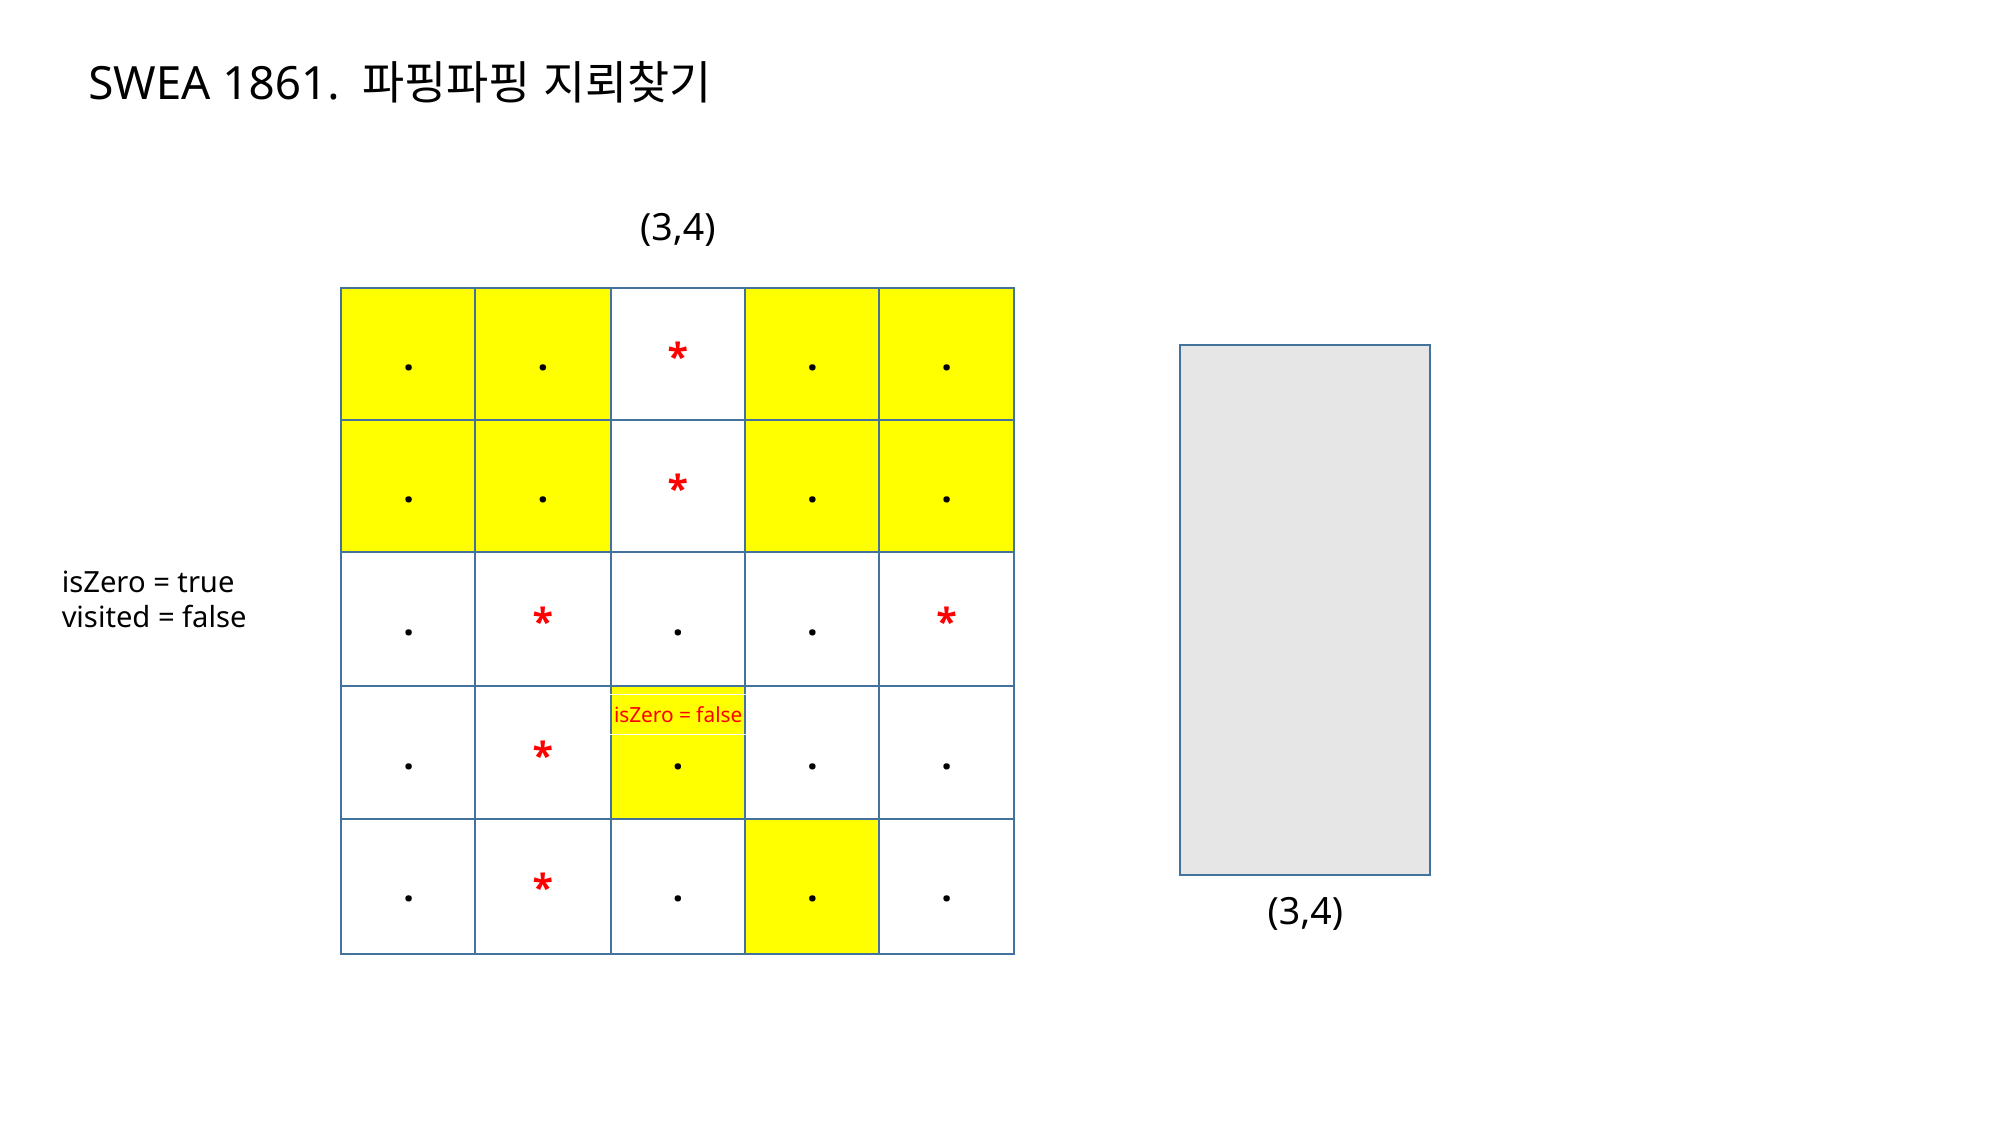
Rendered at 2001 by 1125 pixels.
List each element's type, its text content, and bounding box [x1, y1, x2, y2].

text_box (3,4) [625, 195, 731, 256]
text_box . [340, 287, 474, 419]
text_box . [340, 685, 474, 818]
text_box . [878, 419, 1015, 551]
text_box * [612, 287, 744, 419]
text_box . [744, 818, 878, 955]
text_box . [612, 735, 744, 818]
text_box . [612, 551, 744, 685]
text_box . [744, 287, 878, 419]
text_box . [340, 818, 474, 955]
text_box * [474, 685, 612, 818]
text_box . [878, 685, 1015, 818]
text_box * [612, 419, 744, 551]
text_box . [744, 551, 878, 685]
text_box * [474, 551, 612, 685]
text_box . [878, 287, 1015, 419]
text_box * [878, 551, 1015, 685]
text_box (3,4) [1252, 879, 1359, 940]
text_box . [878, 818, 1015, 955]
text_box [1179, 344, 1431, 876]
text_box . [340, 551, 474, 685]
text_box isZero = false [599, 694, 760, 735]
text_box * [474, 818, 612, 955]
text_box . [744, 685, 878, 818]
text_box . [340, 419, 474, 551]
text_box . [744, 419, 878, 551]
text_box . [474, 287, 612, 419]
text_box SWEA 1861. 파핑파핑 지뢰찾기 [73, 46, 780, 117]
text_box . [474, 419, 612, 551]
text_box isZero = true visited = false [47, 555, 262, 641]
text_box . [612, 685, 744, 694]
text_box . [612, 818, 744, 955]
